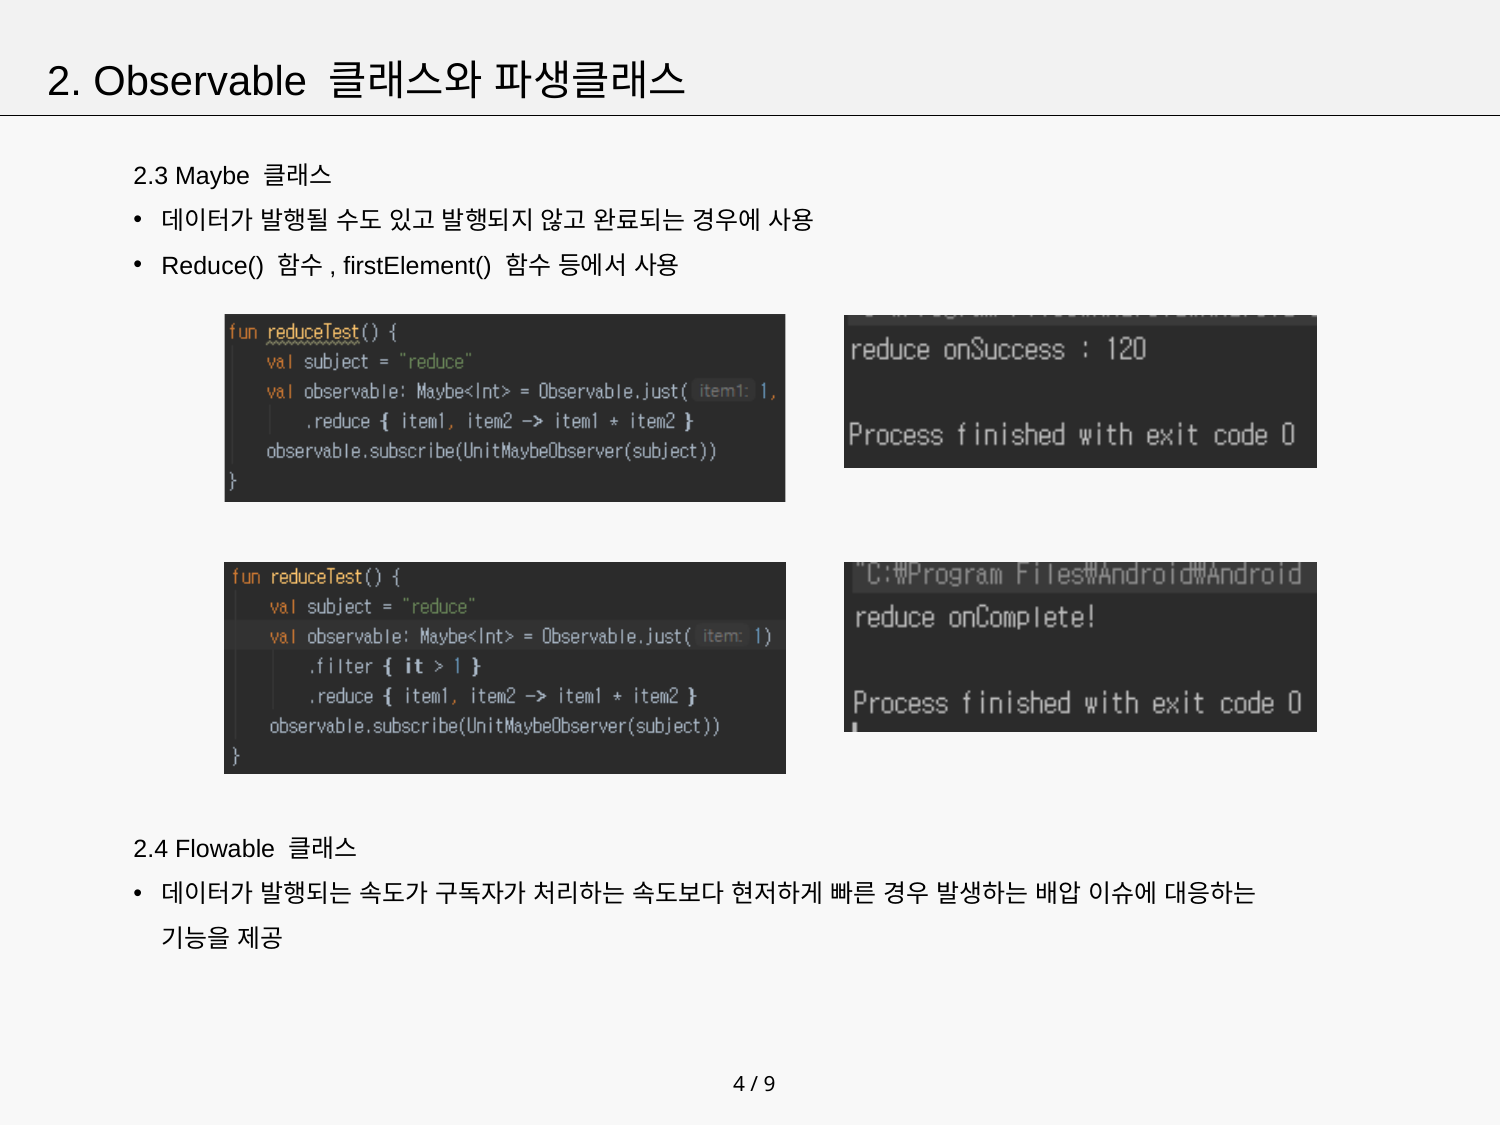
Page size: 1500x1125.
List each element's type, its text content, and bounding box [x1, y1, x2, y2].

picture [224, 562, 786, 774]
picture [844, 314, 1317, 469]
text_box 2. Observable 클래스와 파생클래스 [47, 53, 1419, 104]
text_box 2.3 Maybe 클래스 데이터가 발행될 수도 있고 발행되지 않고 완료되는 경우에 사용 Reduce() 함수, firstElement() 함수 등에서 사용 2.4 Flowable 클래스 데이터가 발행되는 속도가 구독자가 처리하는 속도보다 현저하게 빠른 경우 발생하는 배압 이슈에 대응하는 기능을 제공 [118, 137, 1347, 1005]
picture [224, 314, 786, 503]
picture [844, 562, 1317, 732]
